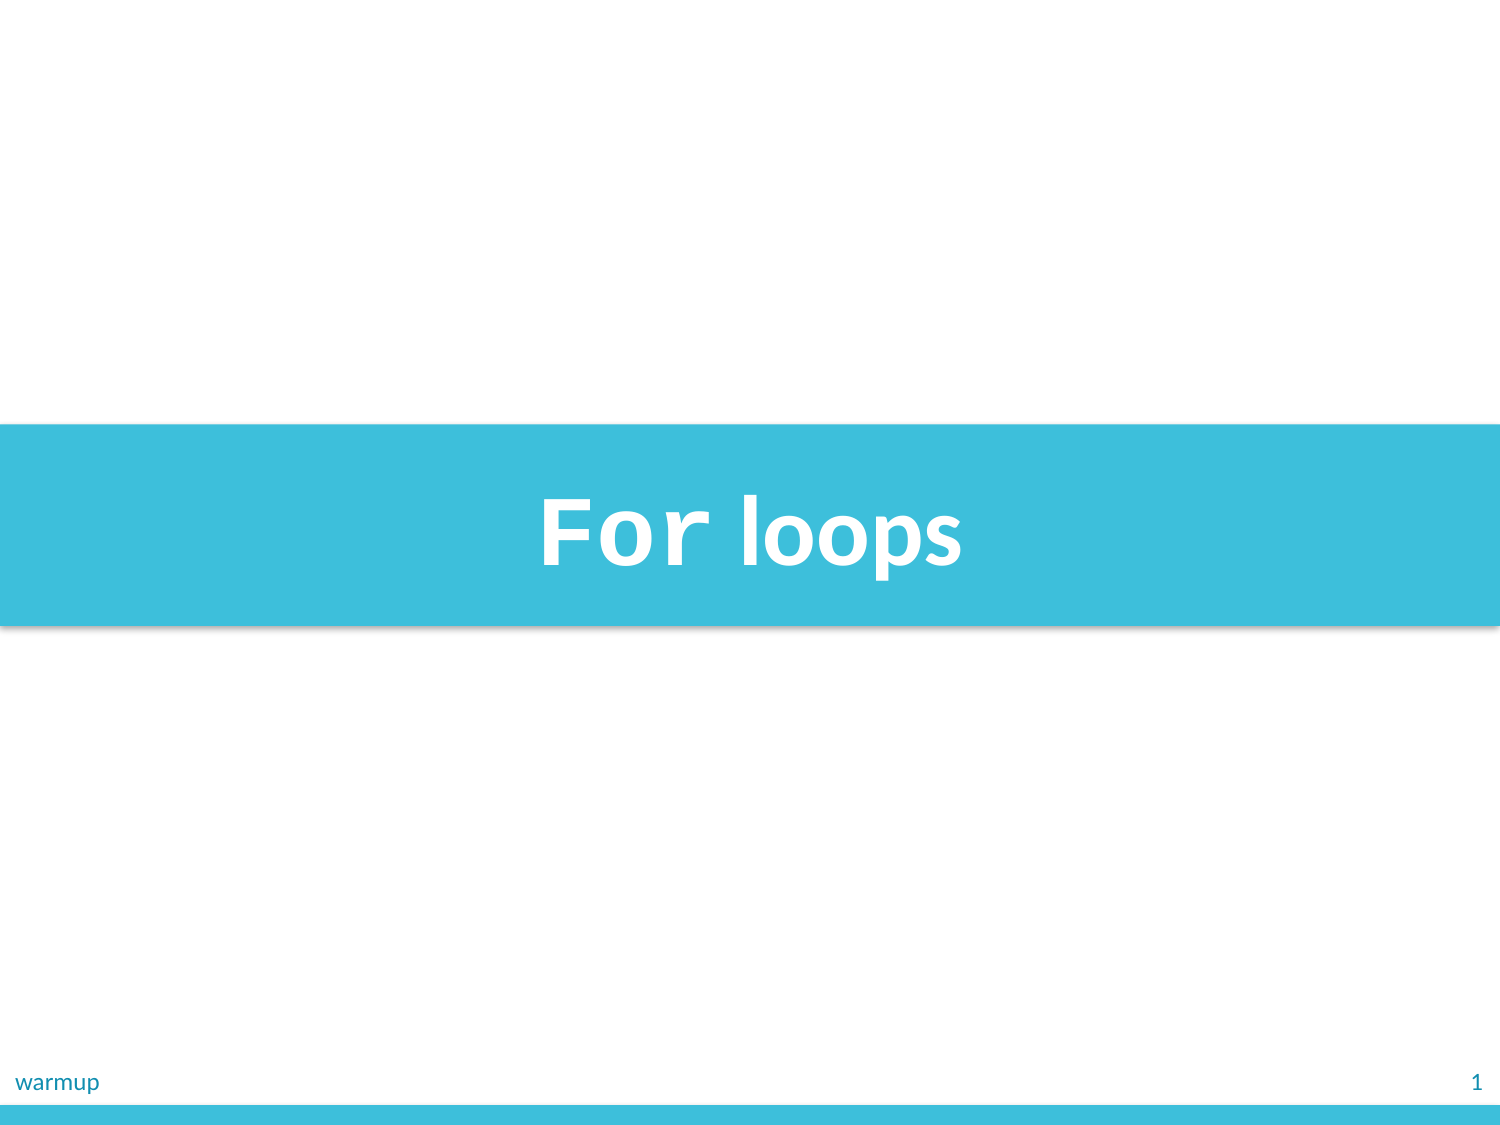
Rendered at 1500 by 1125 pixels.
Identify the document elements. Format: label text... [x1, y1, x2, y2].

text_box warmup [0, 1058, 115, 1103]
text_box 1 [1455, 1058, 1498, 1104]
text_box [0, 1104, 1500, 1125]
text_box For loops [0, 424, 1500, 627]
